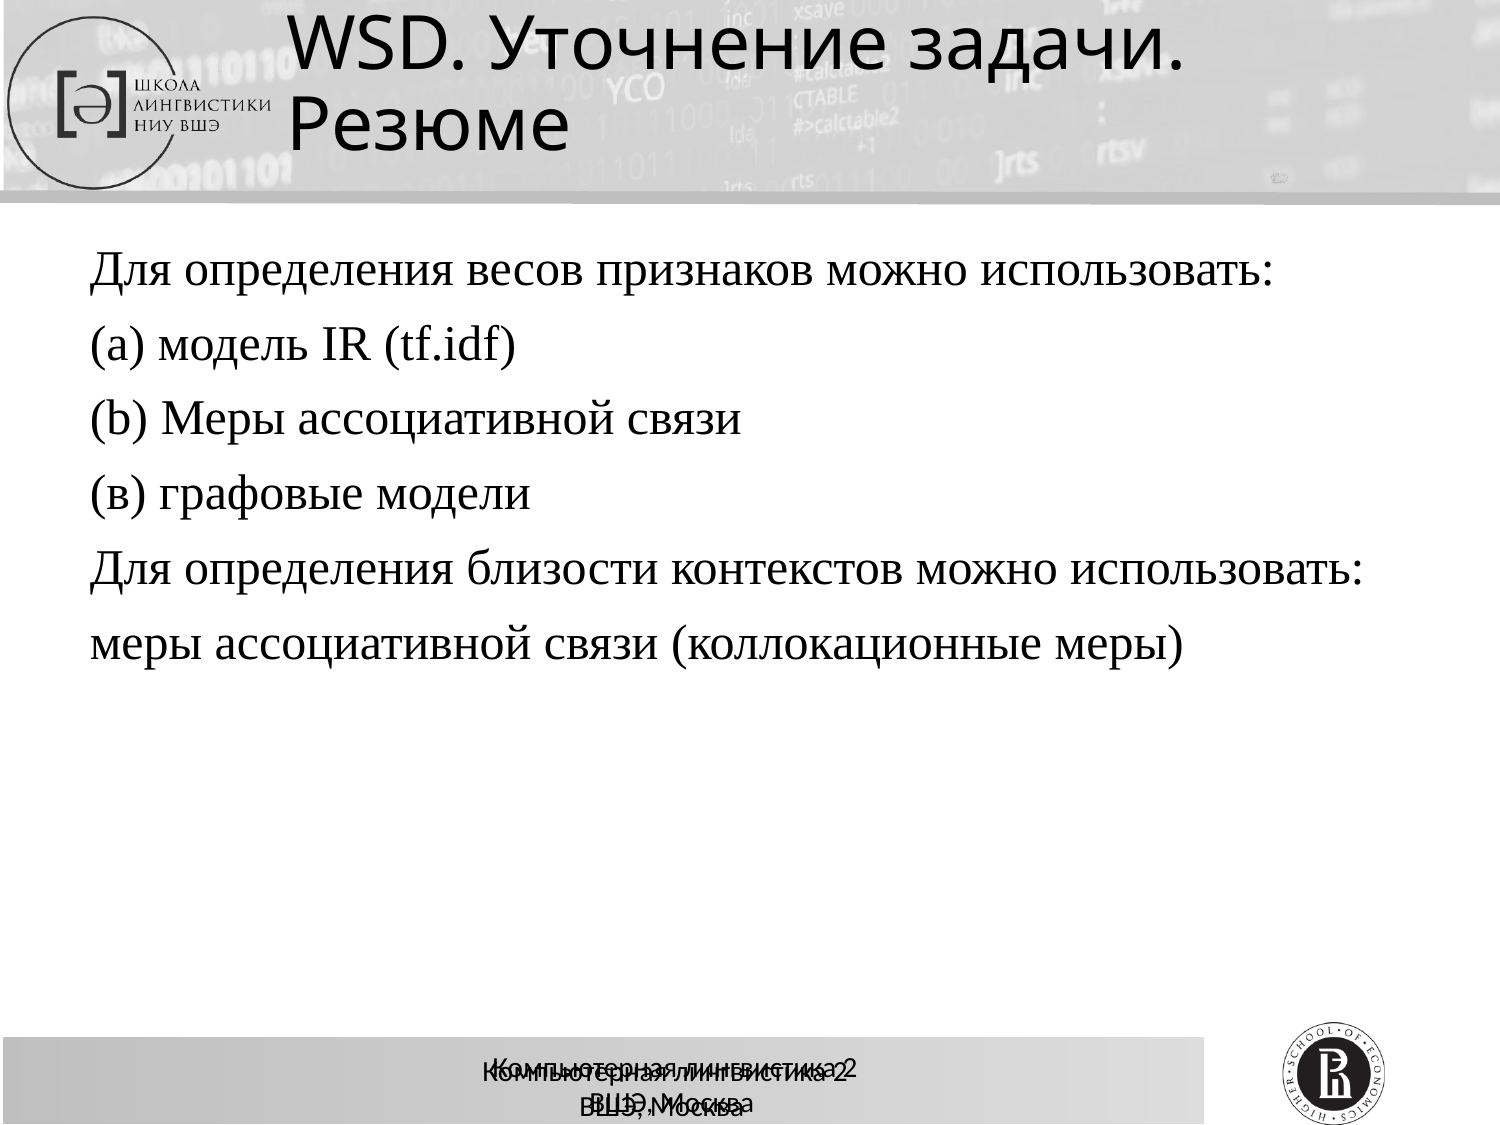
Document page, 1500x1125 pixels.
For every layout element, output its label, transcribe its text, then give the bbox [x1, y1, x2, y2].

text_box Компьютерная лингвистика 2 ВШЭ, Москва [232, 1045, 1099, 1125]
picture [3, 12, 271, 193]
title WSD. Уточнение задачи. Резюме [271, 32, 1434, 139]
picture [1282, 1022, 1385, 1125]
list Для определения весов признаков можно использовать: (а) модель IR (tf.idf) (b) Меры ассоциативной связи (в) графовые модели Для определения близости контекстов можно использовать: меры ассоциативной связи (коллокационные меры) [75, 234, 1425, 978]
